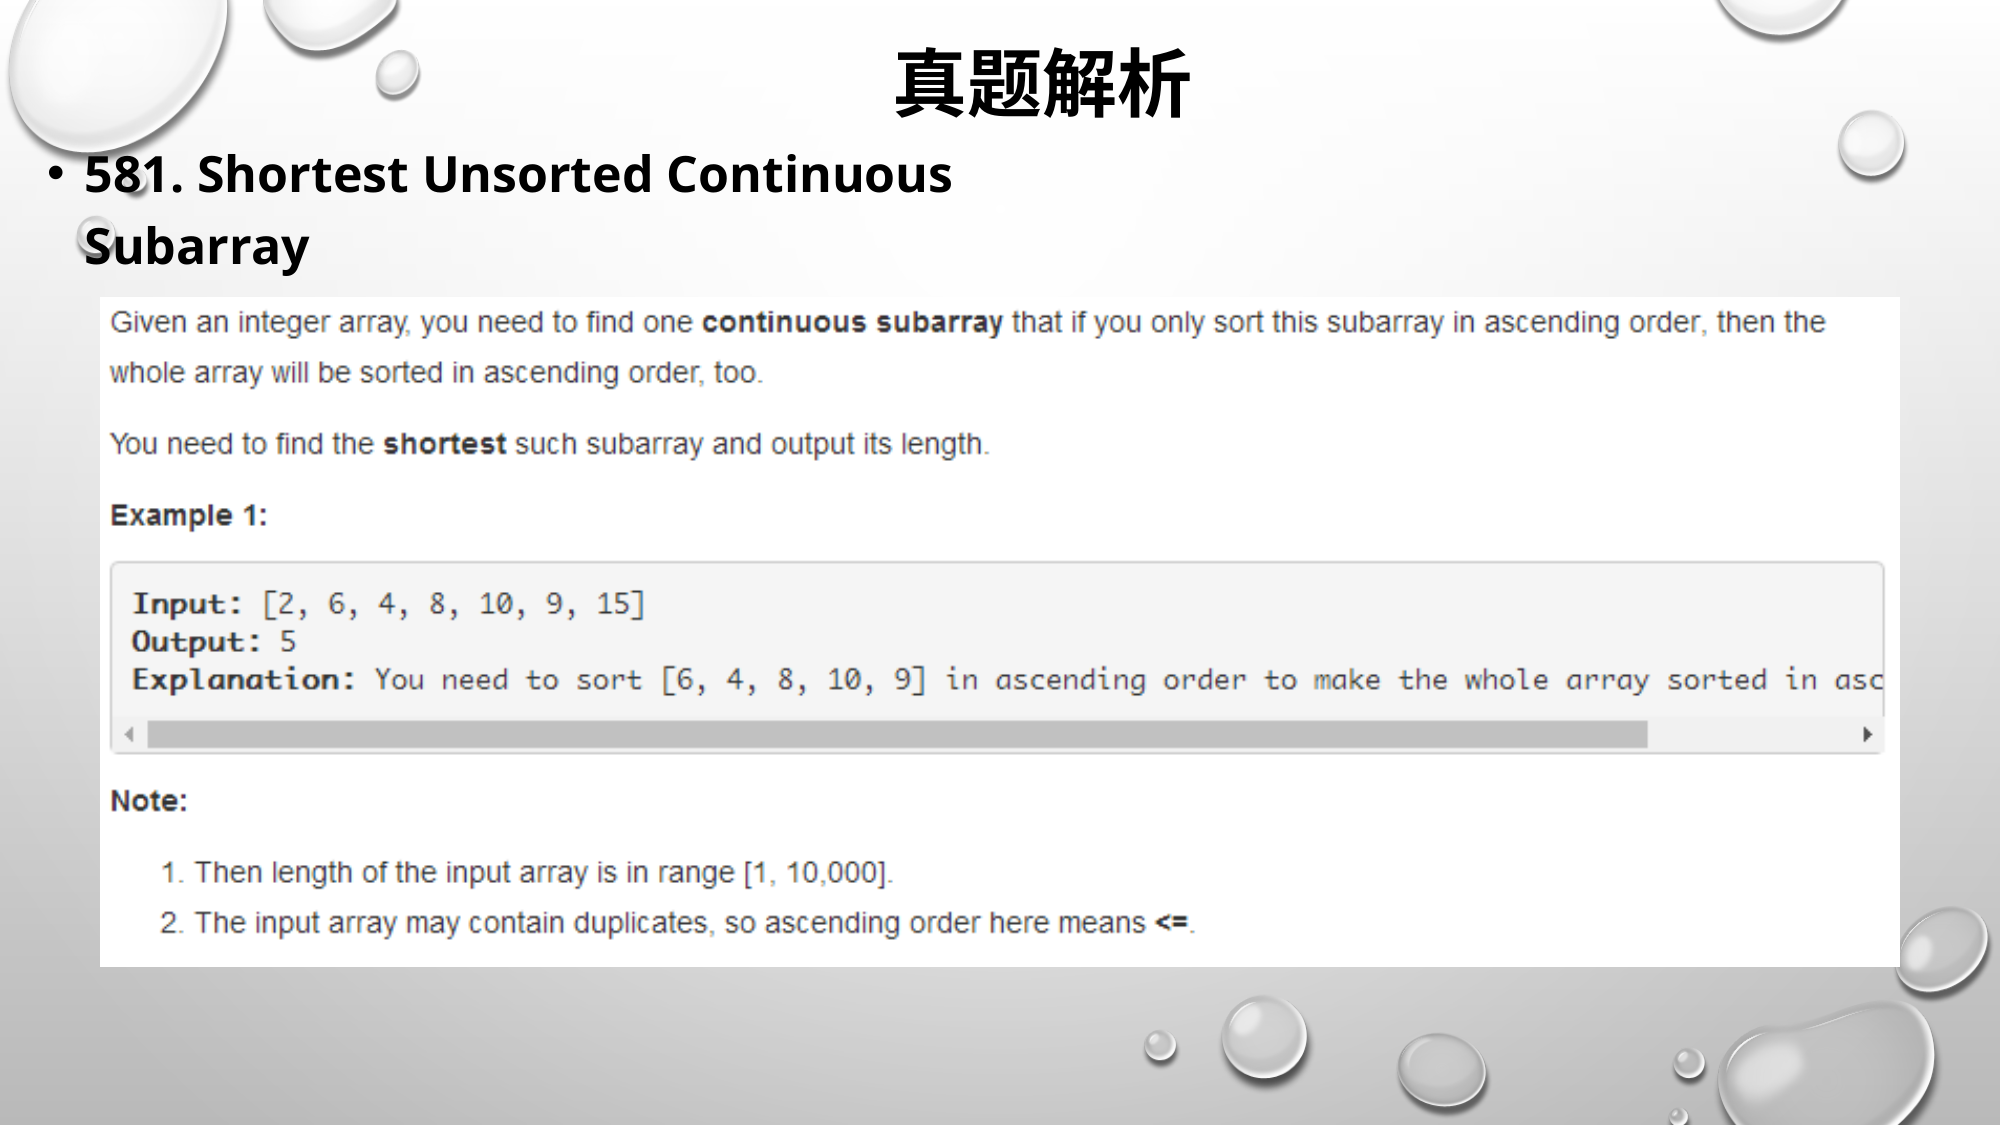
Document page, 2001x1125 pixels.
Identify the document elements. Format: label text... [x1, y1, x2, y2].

title 真题解析 [712, 0, 1373, 175]
picture [0, 0, 2000, 1125]
list 581. Shortest Unsorted Continuous Subarray [32, 122, 1106, 1055]
